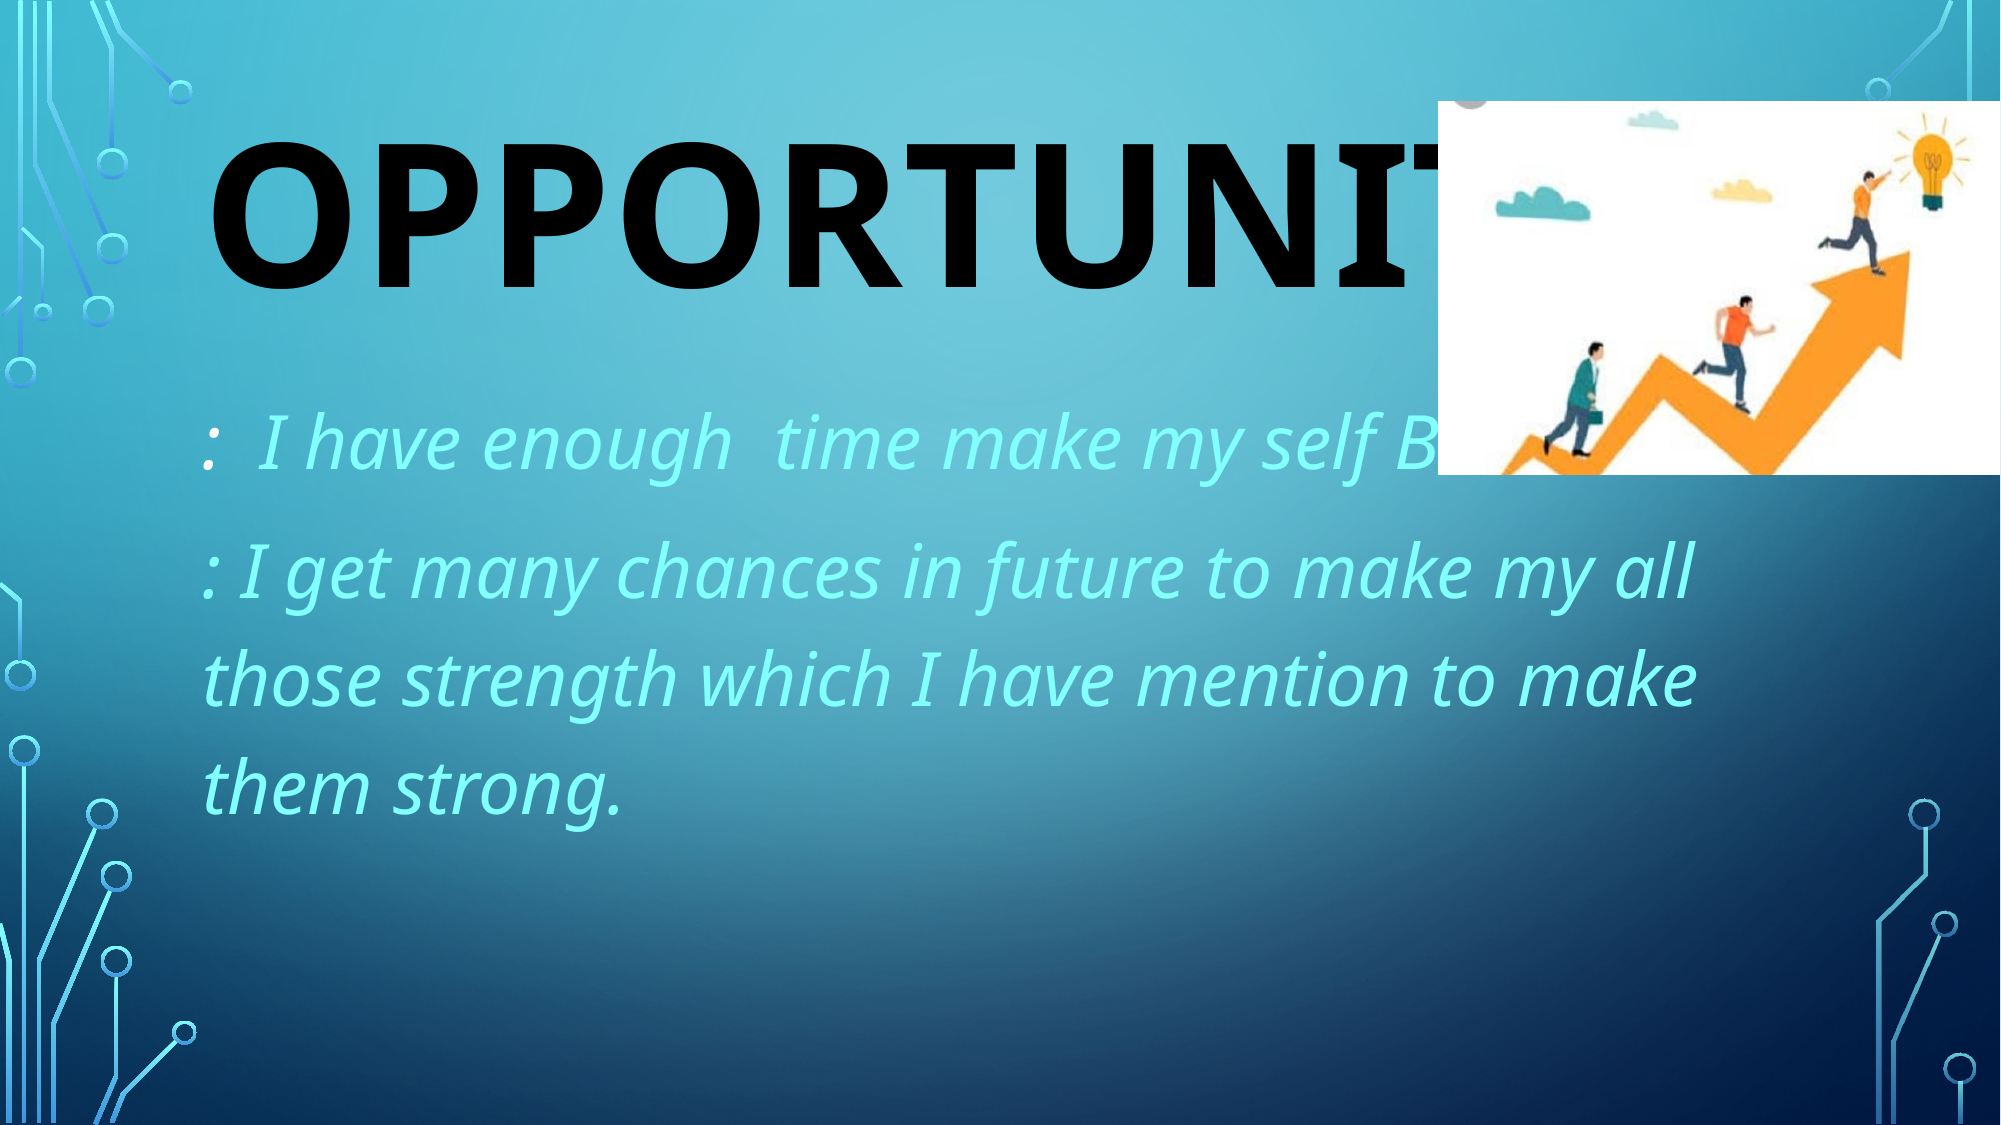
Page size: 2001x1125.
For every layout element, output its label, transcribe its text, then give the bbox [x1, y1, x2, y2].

title Opportunity [187, 101, 1438, 344]
list : I have enough time make my self Better. : I get many chances in future to make my all those strength which I have mention to make them strong. [187, 369, 1813, 950]
picture [1438, 101, 2000, 475]
